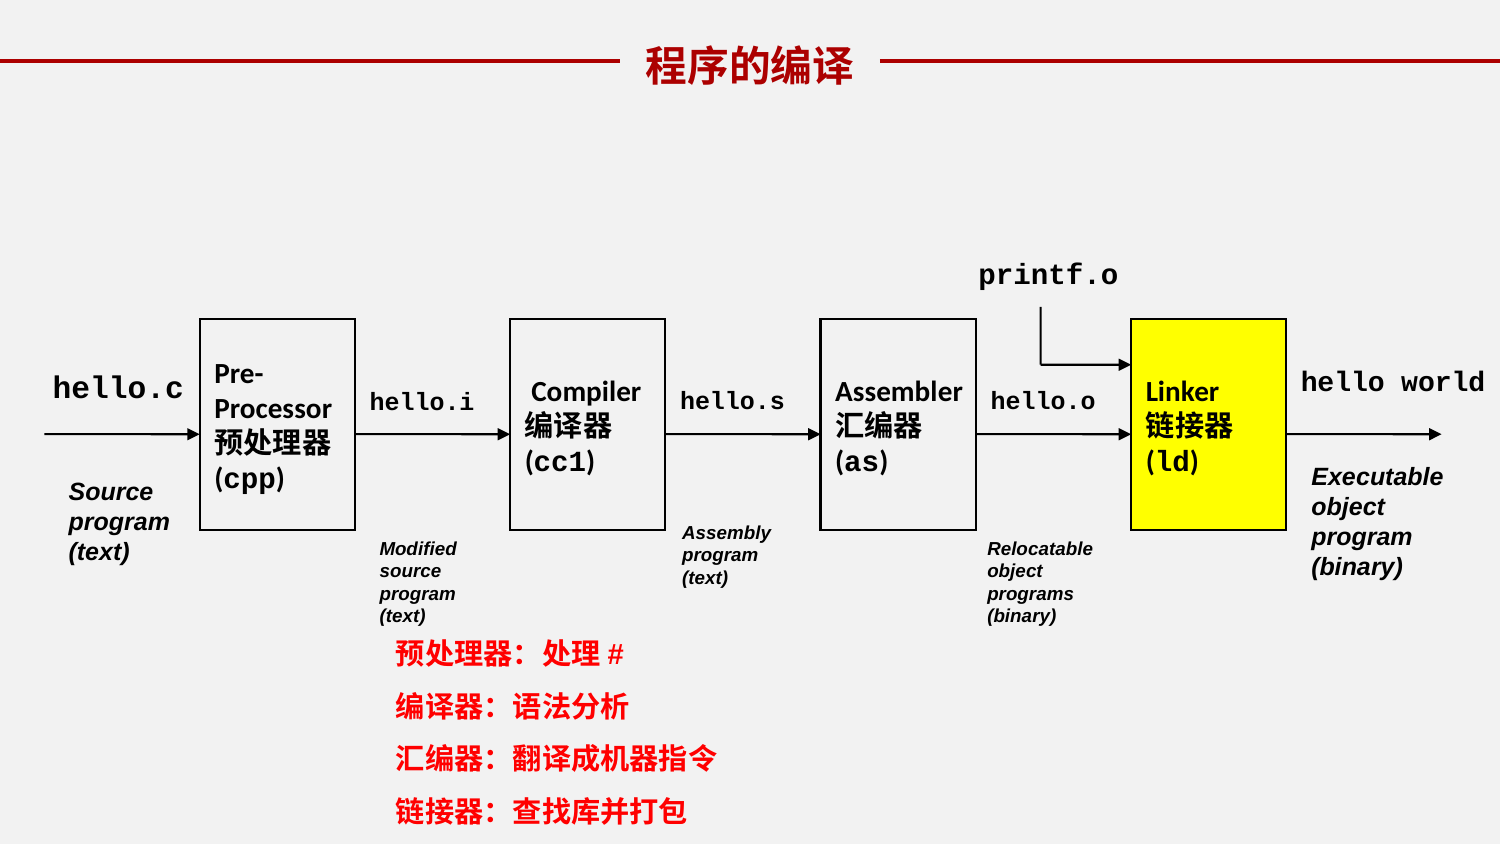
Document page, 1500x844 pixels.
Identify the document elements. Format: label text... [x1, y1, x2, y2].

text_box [37, 246, 1500, 635]
text_box 预处理器：处理# 编译器：语法分析 汇编器：翻译成机器指令 链接器：查找库并打包 [381, 643, 1131, 836]
text_box 程序的编译 [620, 32, 880, 97]
